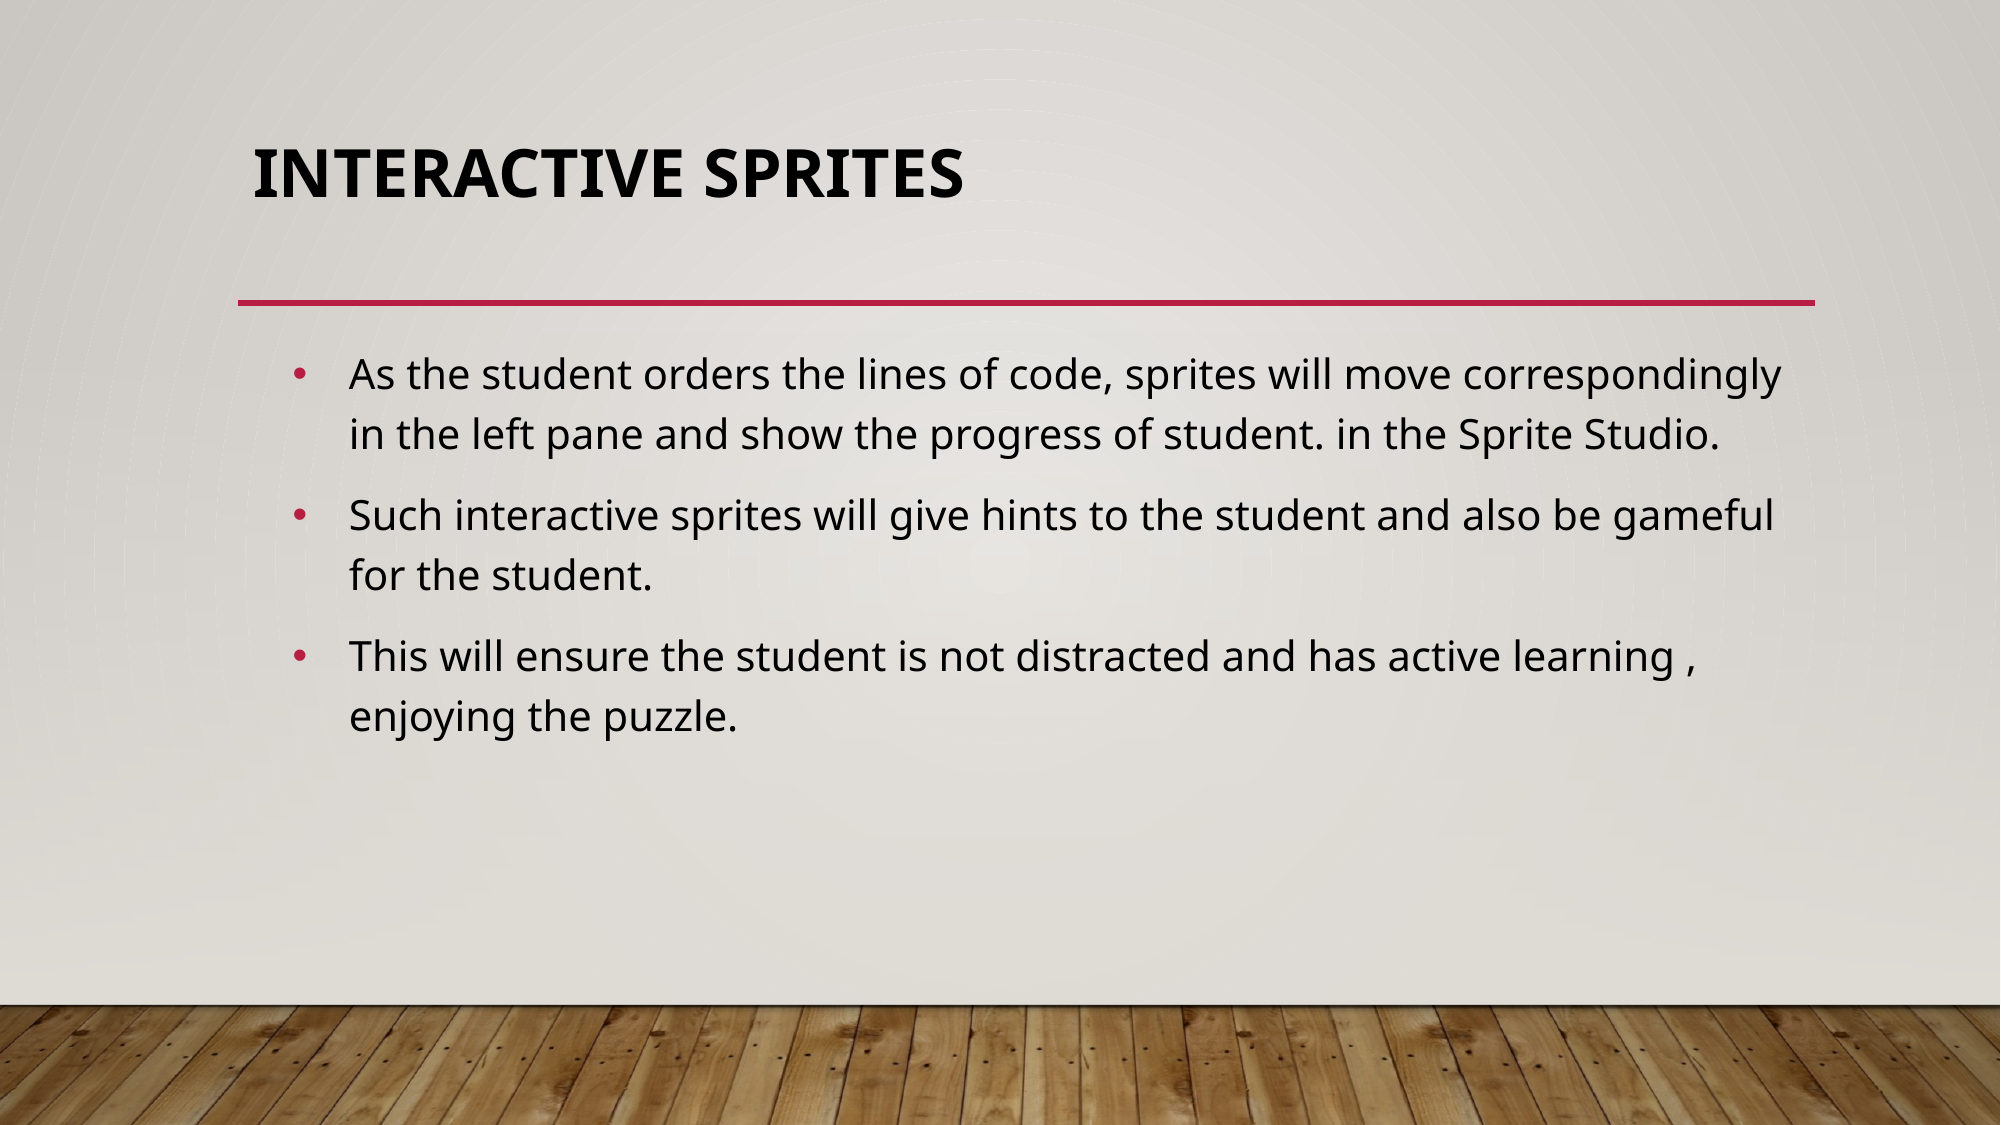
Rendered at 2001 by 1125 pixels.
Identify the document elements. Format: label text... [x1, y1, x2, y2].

title Interactive sprites [238, 131, 1814, 305]
list As the student orders the lines of code, sprites will move correspondingly in the left pane and show the progress of student. in the Sprite Studio. Such interactive sprites will give hints to the student and also be gameful for the student. This will ensure the student is not distracted and has active learning , enjoying the puzzle. [238, 330, 1814, 897]
picture [0, 1005, 2000, 1125]
